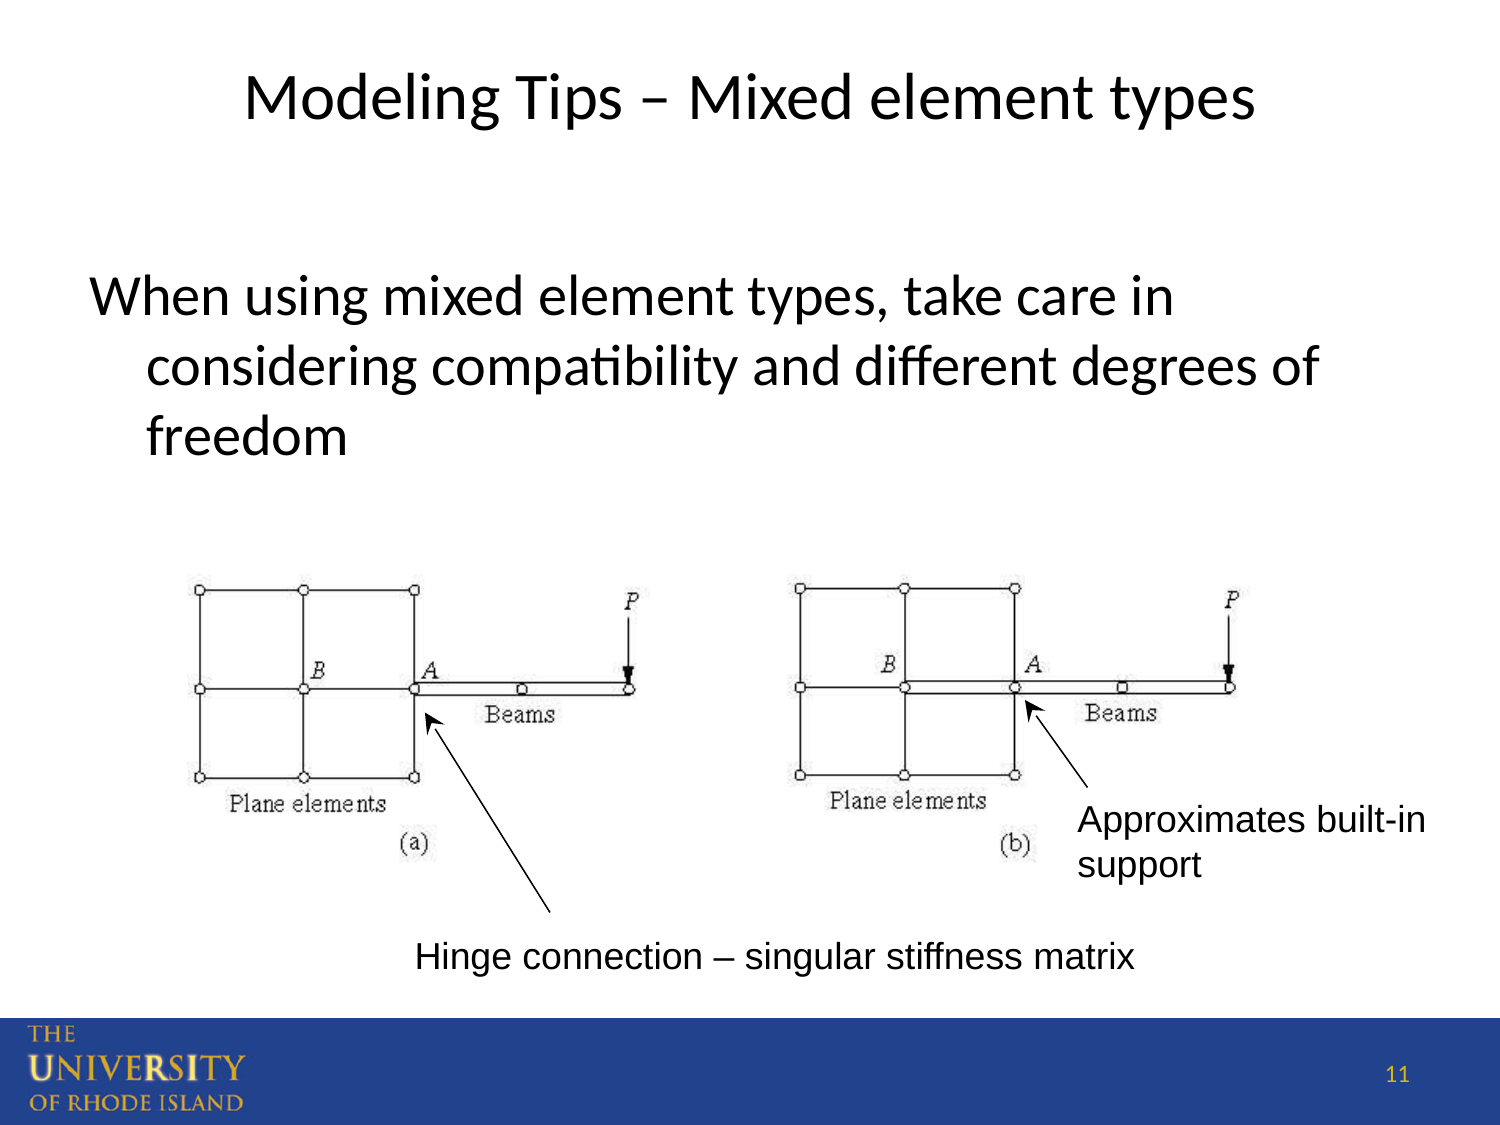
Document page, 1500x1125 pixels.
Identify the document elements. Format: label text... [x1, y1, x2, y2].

text_box Hinge connection – singular stiffness matrix [399, 924, 1225, 985]
title Modeling Tips – Mixed element types [75, 45, 1425, 233]
text_box Approximates built-in support [1290, 787, 1475, 893]
list When using mixed element types, take care in considering compatibility and different degrees of freedom [75, 249, 1425, 993]
picture [187, 574, 1286, 890]
picture [0, 1018, 1500, 1125]
